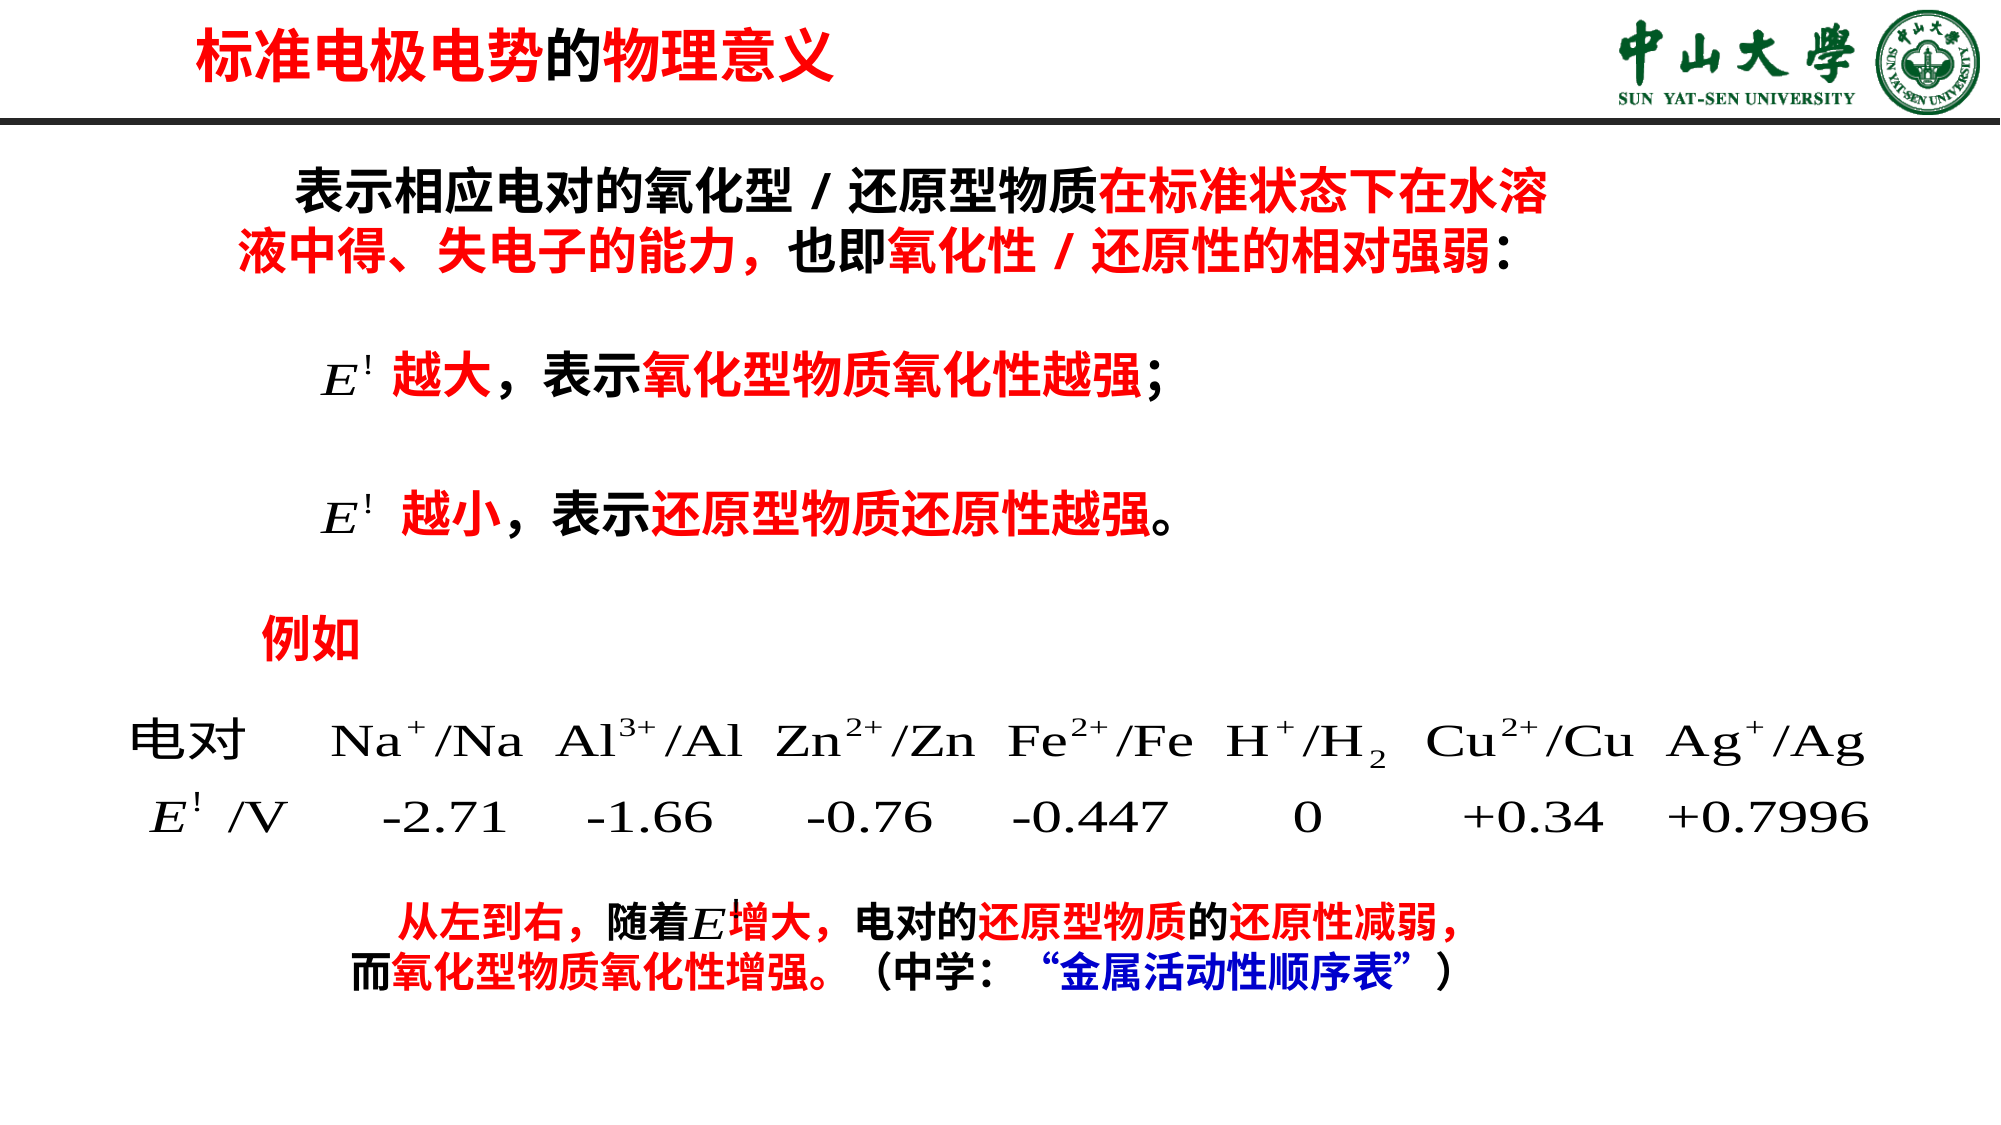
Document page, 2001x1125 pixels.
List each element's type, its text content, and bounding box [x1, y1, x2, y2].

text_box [677, 889, 771, 947]
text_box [309, 483, 403, 542]
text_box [309, 345, 403, 403]
picture [1597, 125, 2000, 129]
text_box 标准电极电势的物理意义 [180, 11, 851, 97]
picture [1597, 0, 2000, 118]
text_box 表示相应电对的氧化型/还原型物质在标准状态下在水溶液中得、失电子的能力，也即氧化性/还原性的相对强弱： [222, 151, 1586, 287]
text_box 例如 [246, 600, 377, 676]
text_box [124, 705, 1879, 844]
text_box 越大，表示氧化型物质氧化性越强； [377, 336, 1842, 411]
text_box 越小，表示还原型物质还原性越强。 [386, 474, 1652, 550]
text_box 从左到右，随着 增大，电对的还原型物质的还原性减弱， 而氧化型物质氧化性增强。（中学：“金属活动性顺序表”） [335, 888, 1495, 1004]
